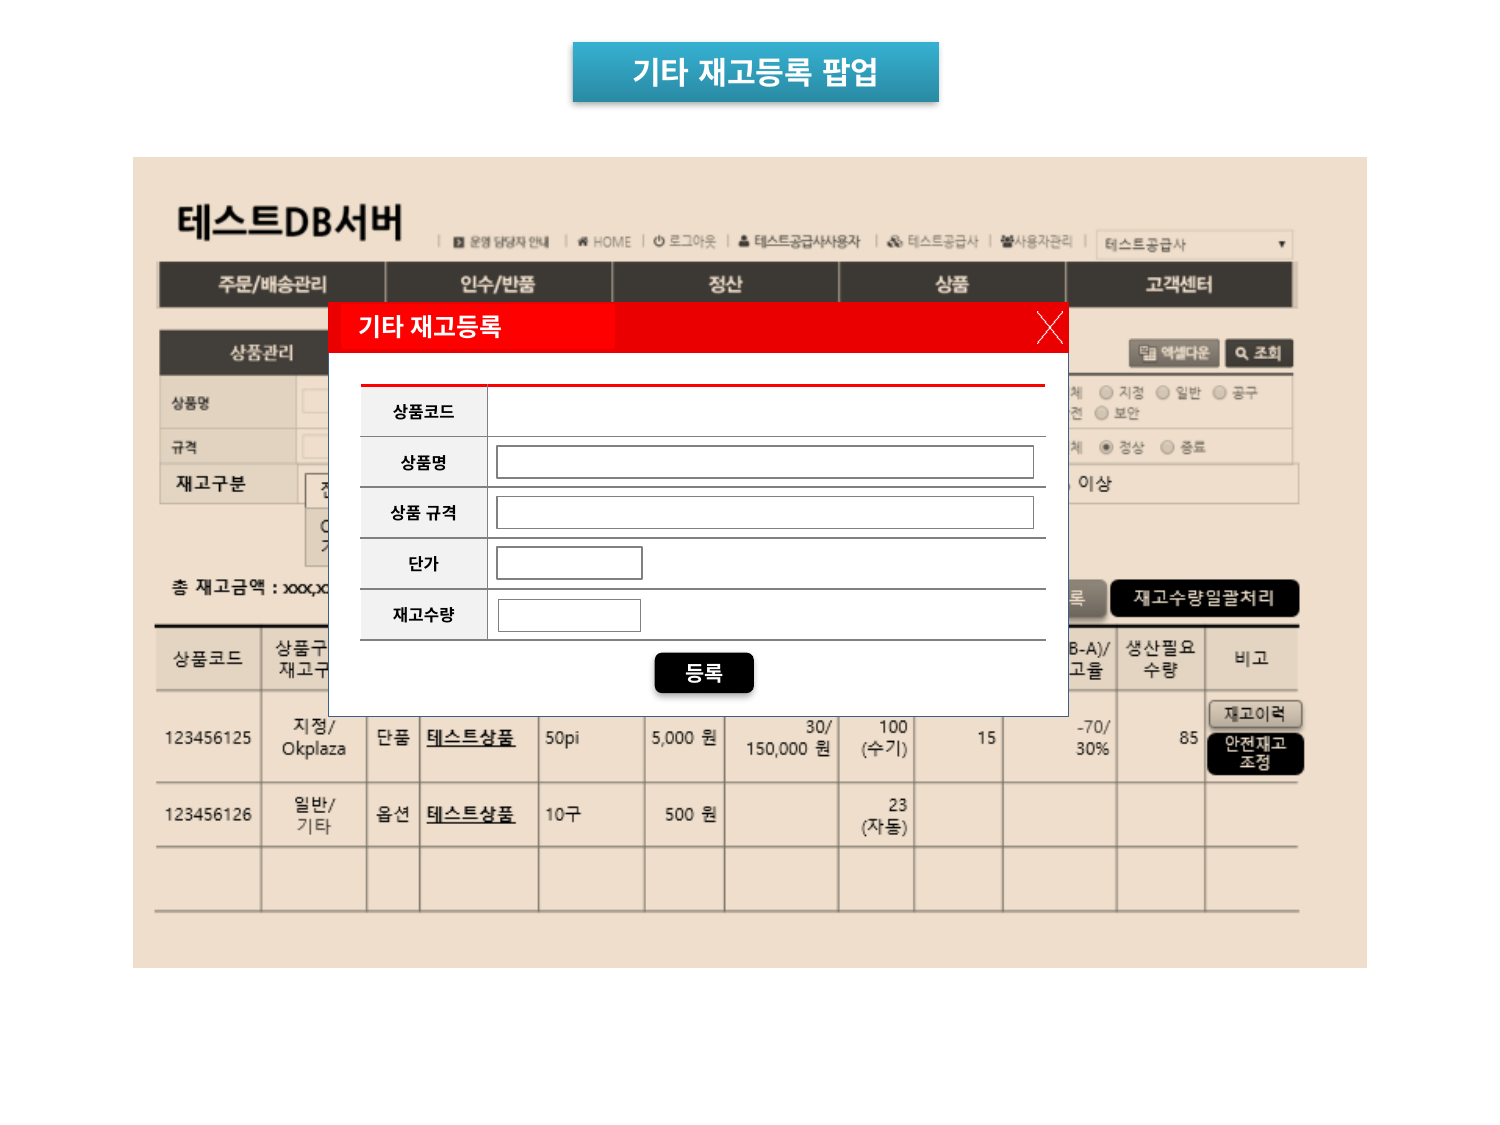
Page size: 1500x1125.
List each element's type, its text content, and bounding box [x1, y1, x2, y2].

text_box 기타 재고등록 팝업 [572, 42, 939, 102]
picture [133, 157, 1367, 968]
